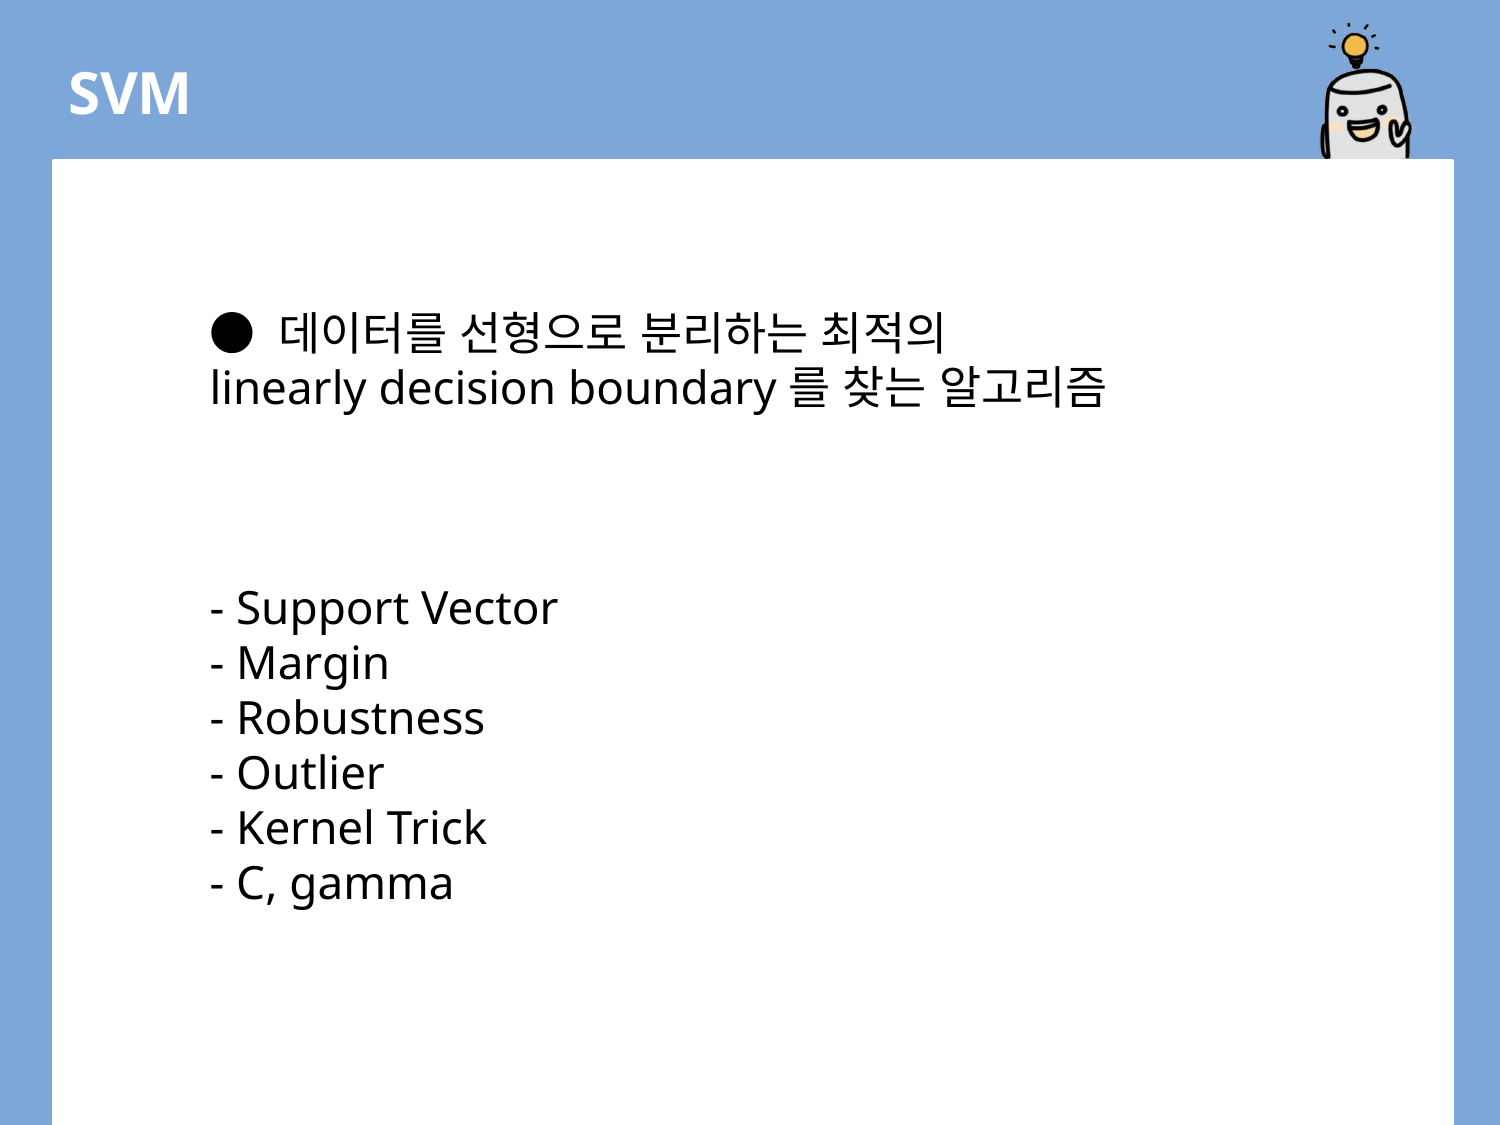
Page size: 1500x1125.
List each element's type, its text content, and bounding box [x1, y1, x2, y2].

picture [1271, 13, 1453, 159]
title SVM [53, 40, 1270, 144]
text_box ● 데이터를 선형으로 분리하는 최적의 linearly decision boundary를 찾는 알고리즘 - Support Vector - Margin - Robustness - Outlier - Kernel Trick - C, gamma [194, 296, 1311, 917]
